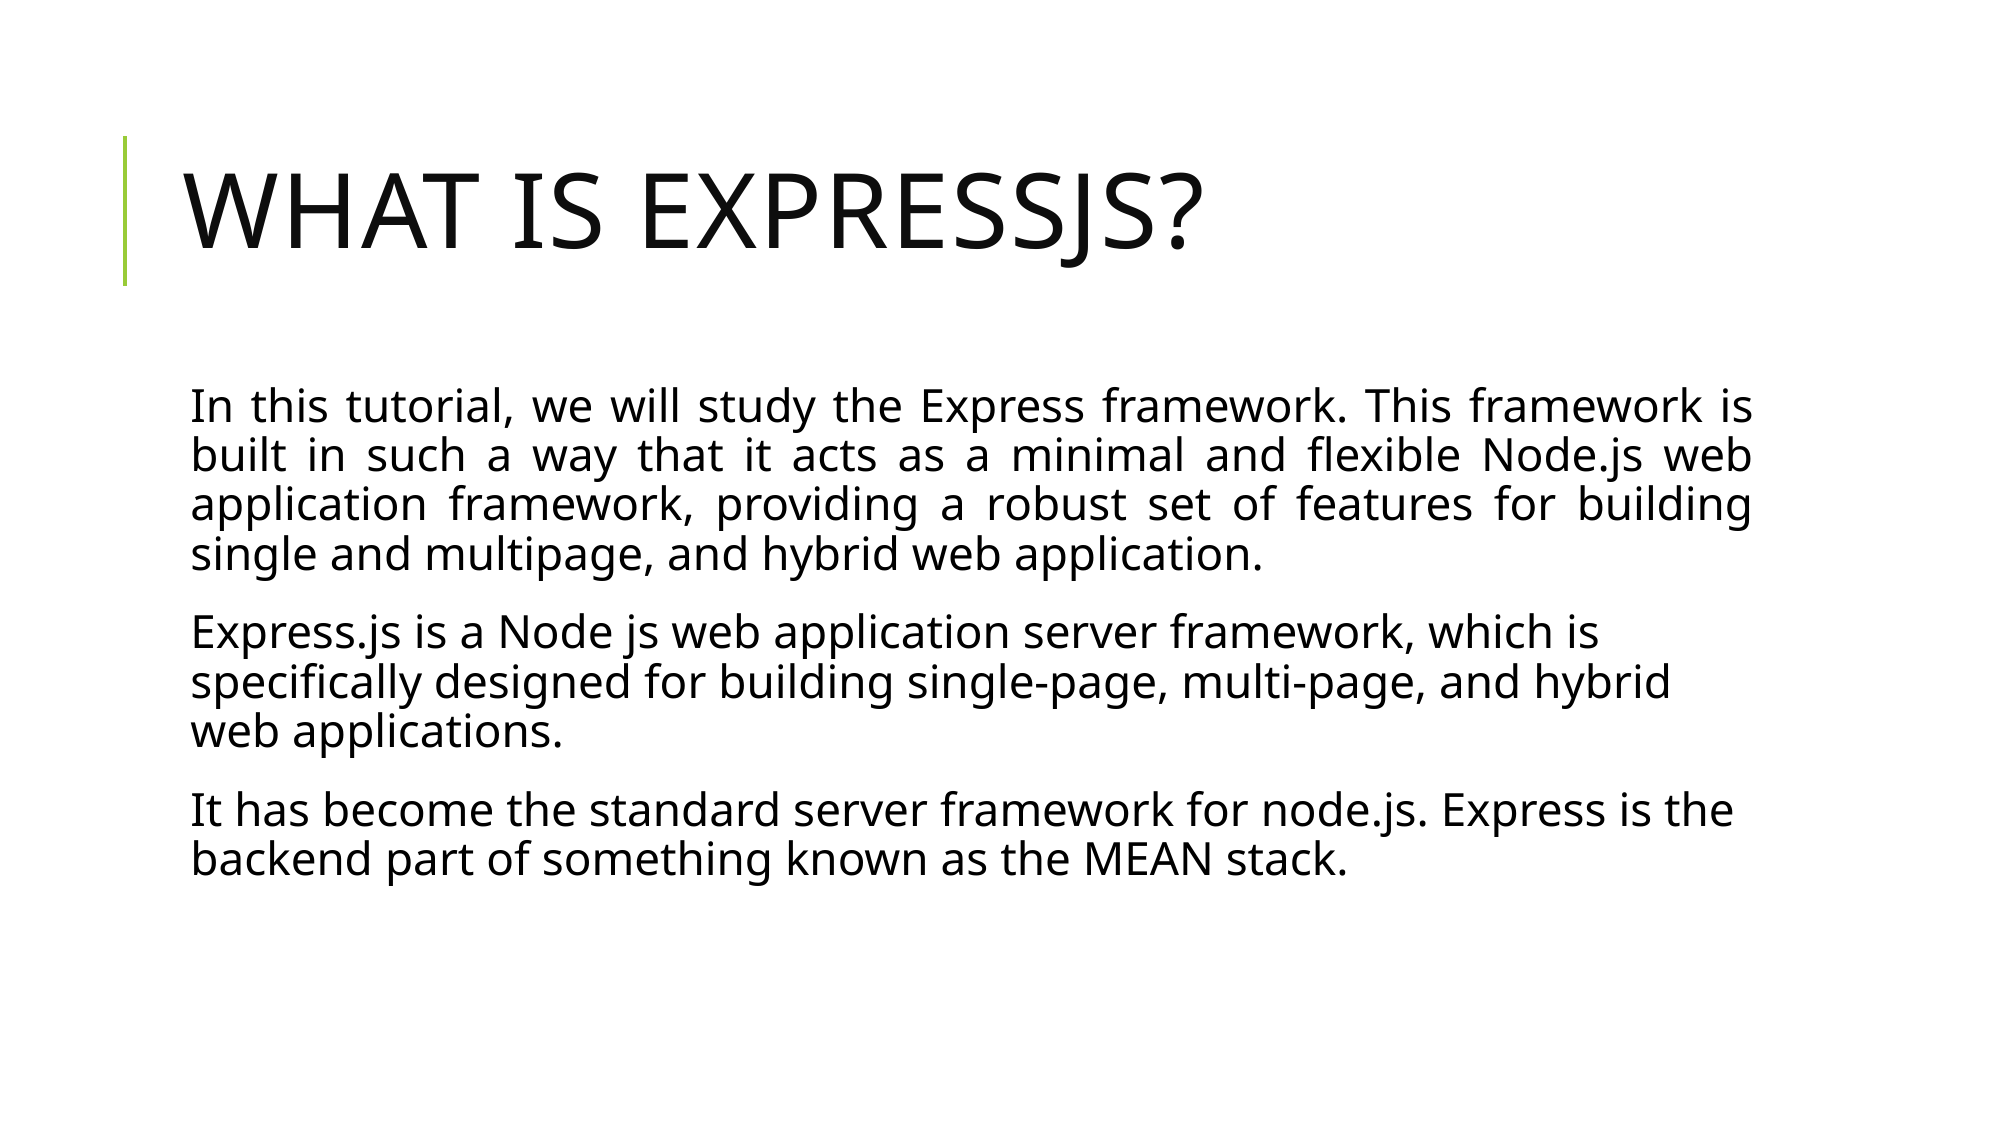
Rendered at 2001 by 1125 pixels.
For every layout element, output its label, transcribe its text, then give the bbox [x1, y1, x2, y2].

list In this tutorial, we will study the Express framework. This framework is built in such a way that it acts as a minimal and flexible Node.js web application framework, providing a robust set of features for building single and multipage, and hybrid web application. Express.js is a Node js web application server framework, which is specifically designed for building single-page, multi-page, and hybrid web applications. It has become the standard server framework for node.js. Express is the backend part of something known as the MEAN stack. [168, 375, 1763, 1035]
title What is Expressjs? [168, 96, 1763, 342]
